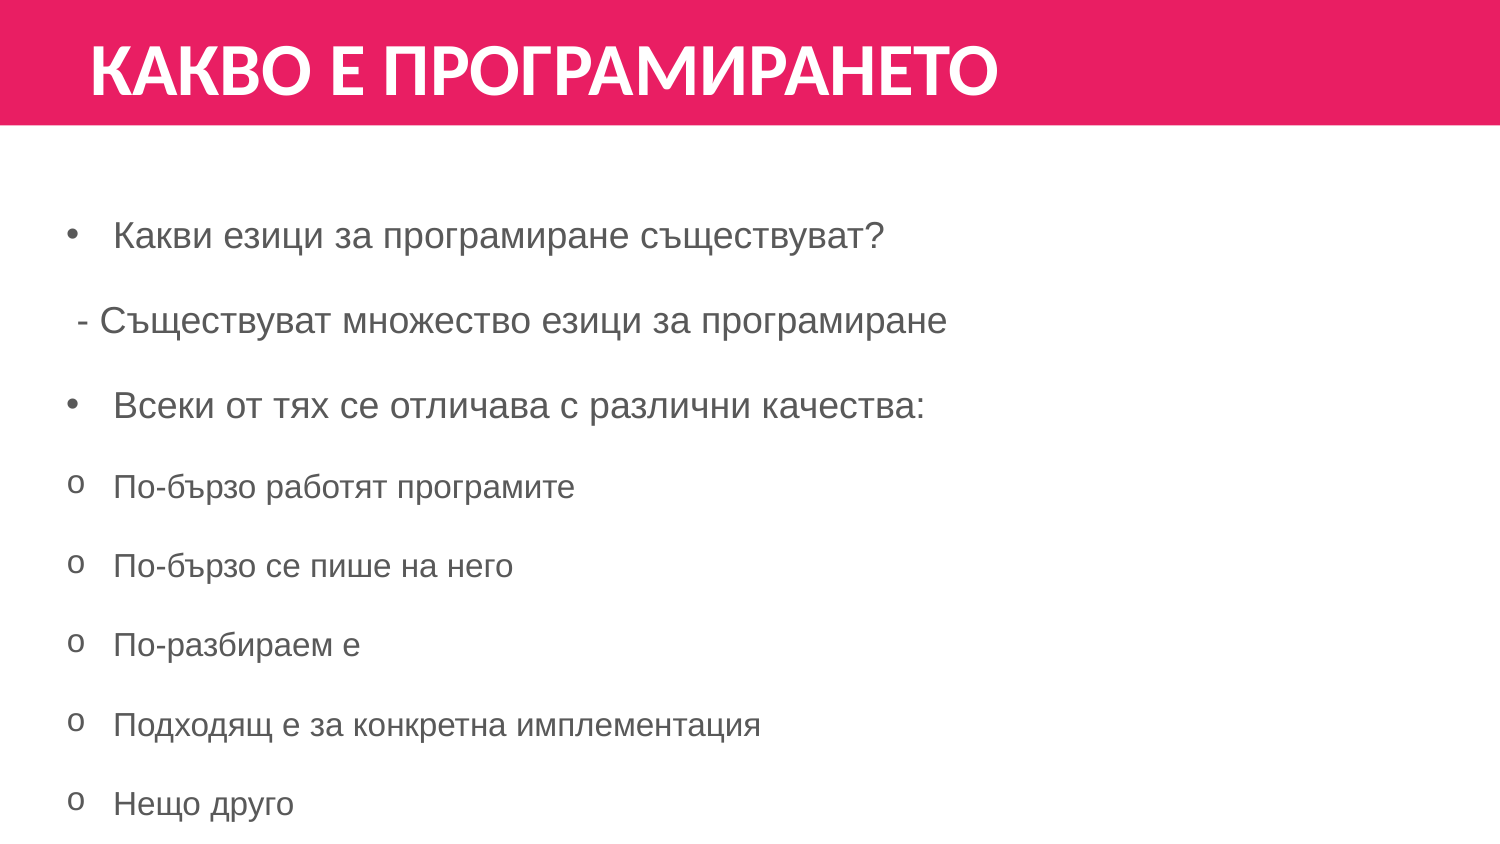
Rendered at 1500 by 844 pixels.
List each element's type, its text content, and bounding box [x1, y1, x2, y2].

list Какви езици за програмиране съществуват? - Съществуват множество езици за програмиране Всеки от тях се отличава с различни качества: По-бързо работят програмите По-бързо се пише на него По-разбираем е Подходящ е за конкретна имплементация Нещо друго [51, 189, 1449, 833]
text_box КАКВО Е ПРОГРАМИРАНЕТО [0, 4, 1117, 121]
text_box [0, 0, 1500, 126]
